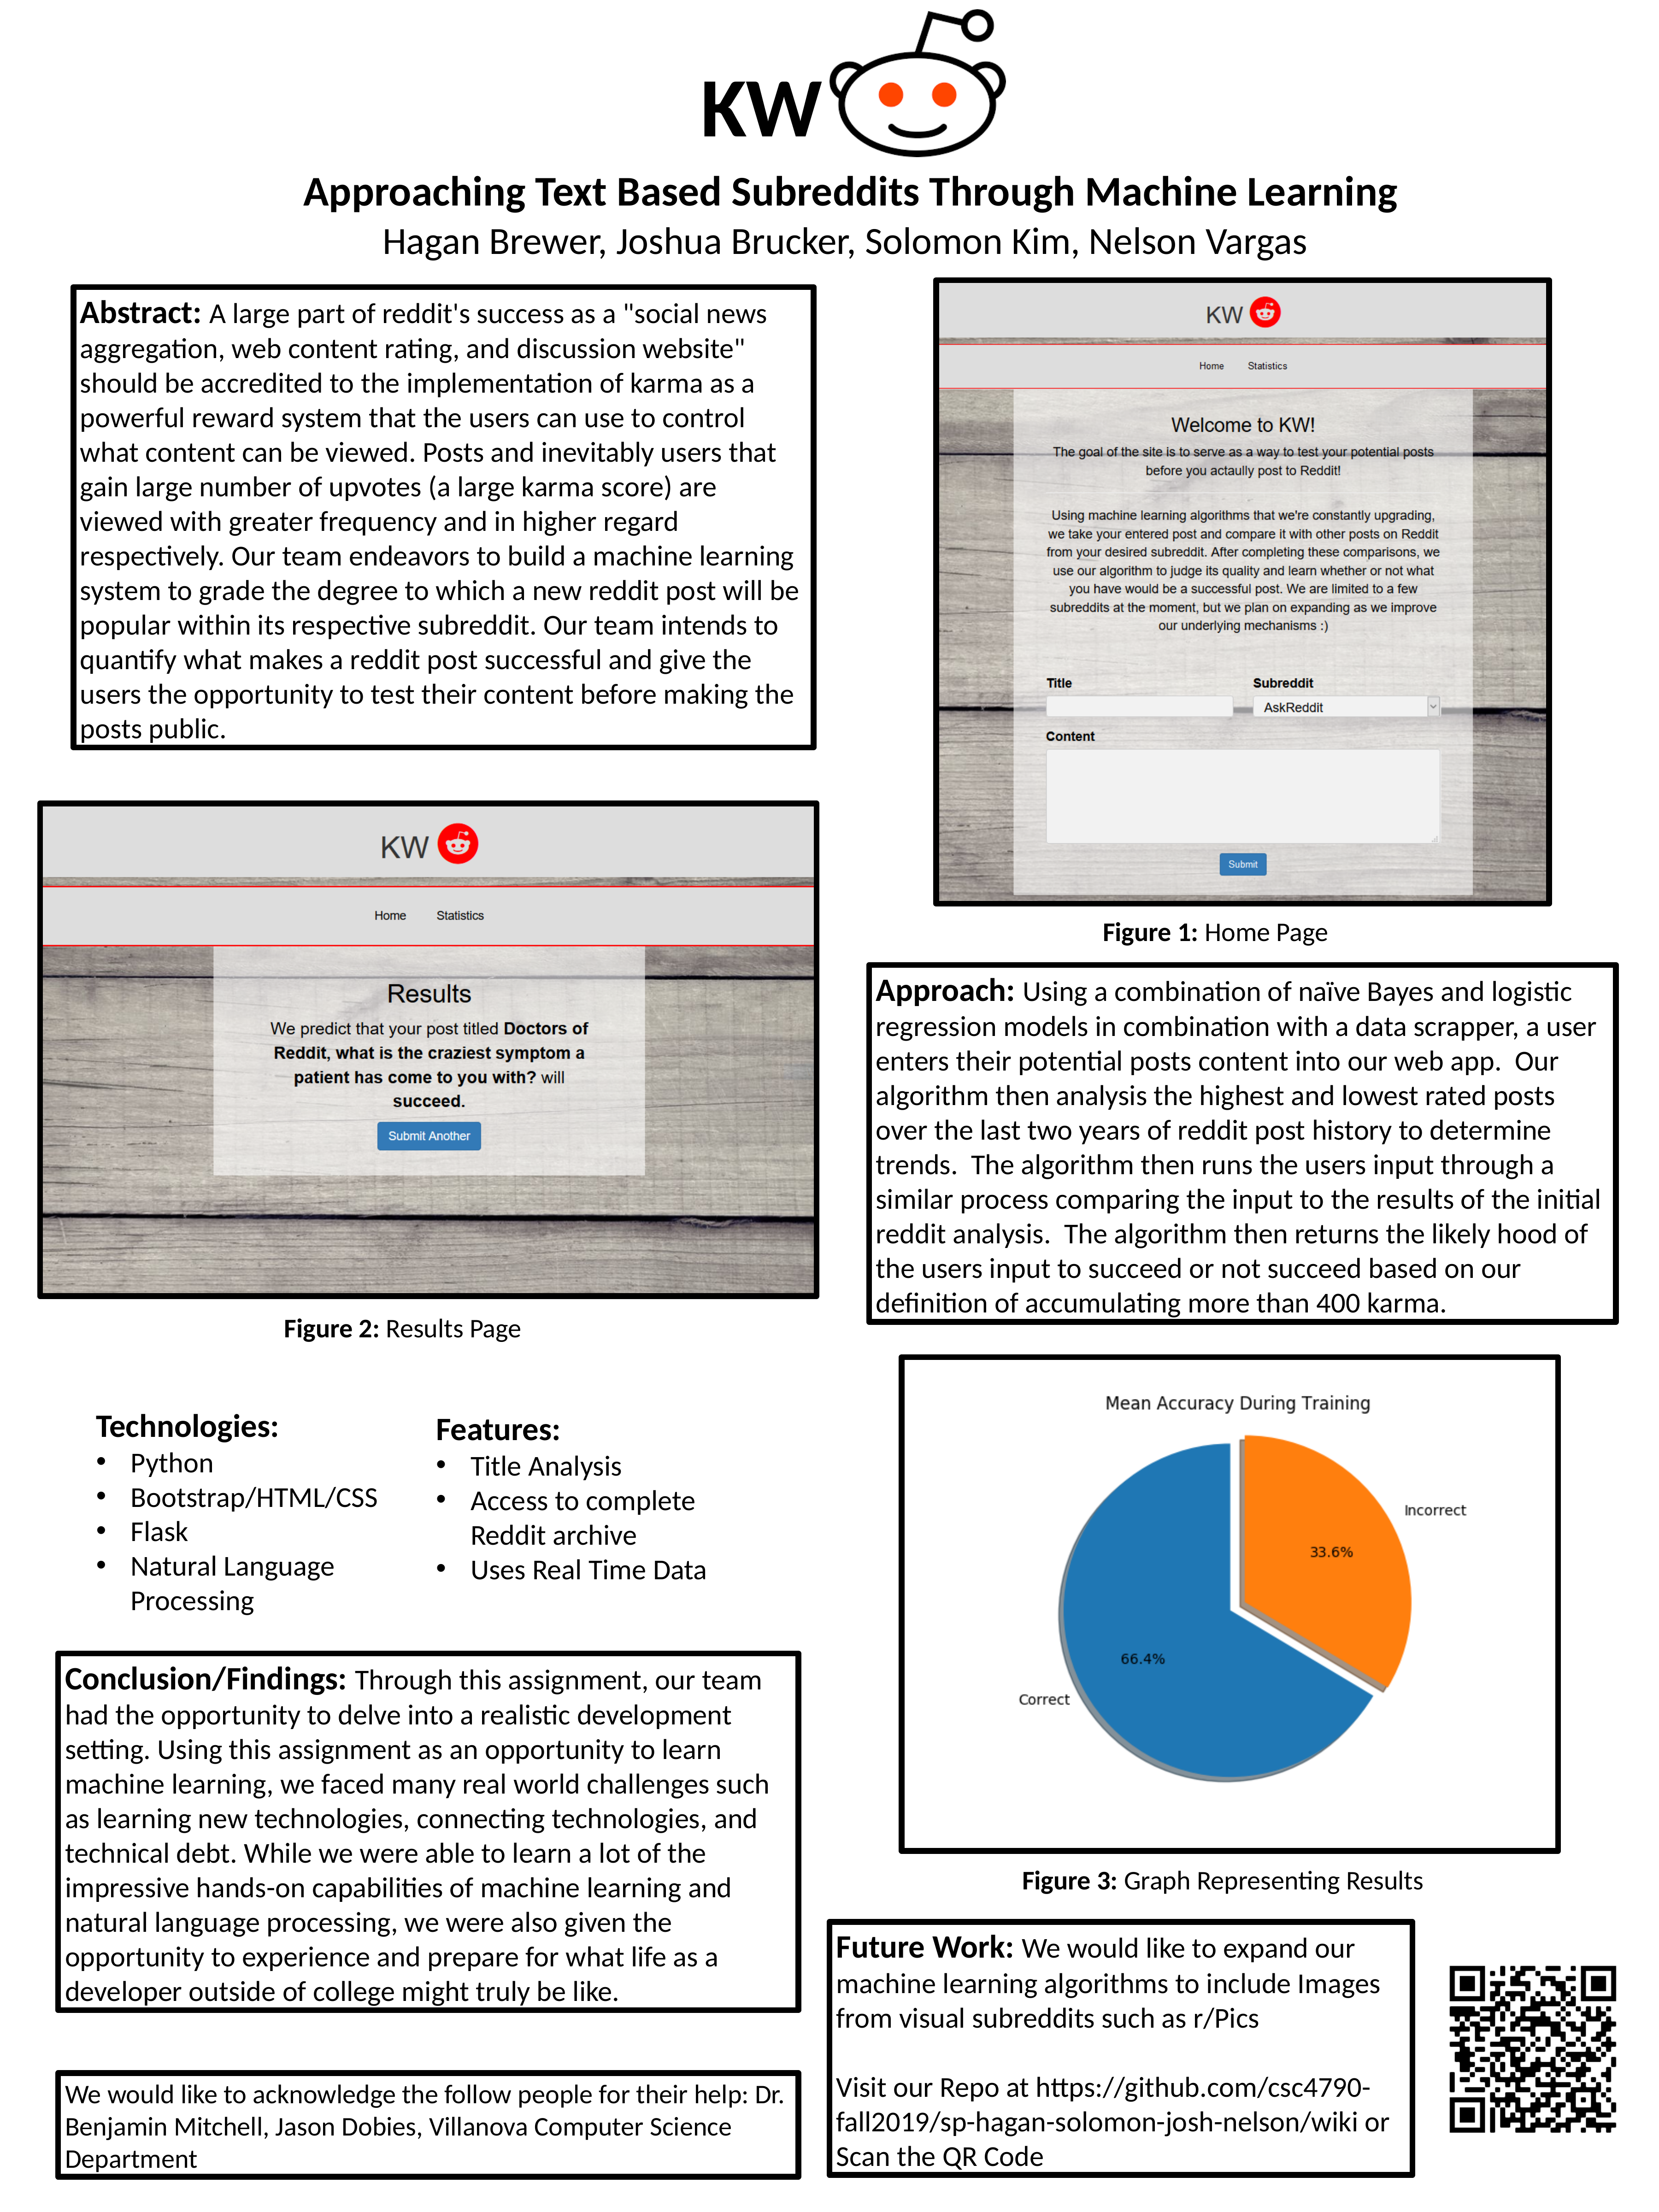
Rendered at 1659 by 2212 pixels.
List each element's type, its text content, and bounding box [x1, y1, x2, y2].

text_box Approach: Using a combination of naïve Bayes and logistic regression models in combination with a data scrapper, a user enters their potential posts content into our web app. Our algorithm then analysis the highest and lowest rated posts over the last two years of reddit post history to determine trends. The algorithm then runs the users input through a similar process comparing the input to the results of the initial reddit analysis. The algorithm then returns the likely hood of the users input to succeed or not succeed based on our definition of accumulating more than 400 karma. [869, 965, 1616, 1322]
text_box Conclusion/Findings: Through this assignment, our team had the opportunity to delve into a realistic development setting. Using this assignment as an opportunity to learn machine learning, we faced many real world challenges such as learning new technologies, connecting technologies, and technical debt. While we were able to learn a lot of the impressive hands-on capabilities of machine learning and natural language processing, we were also given the opportunity to experience and prepare for what life as a developer outside of college might truly be like. [58, 1653, 799, 2010]
text_box Abstract: A large part of reddit's success as a "social news aggregation, web content rating, and discussion website" should be accredited to the implementation of karma as a powerful reward system that the users can use to control what content can be viewed. Posts and inevitably users that gain large number of upvotes (a large karma score) are viewed with greater frequency and in higher regard respectively. Our team endeavors to build a machine learning system to grade the degree to which a new reddit post will be popular within its respective subreddit. Our team intends to quantify what makes a reddit post successful and give the users the opportunity to test their content before making the posts public. [73, 287, 814, 747]
picture [904, 1360, 1555, 1848]
text_box KW Approaching Text Based Subreddits Through Machine Learning Hagan Brewer, Joshua Brucker, Solomon Kim, Nelson Vargas [206, 49, 1484, 265]
text_box We would like to acknowledge the follow people for their help: Dr. Benjamin Mitchell, Jason Dobies, Villanova Computer Science Department [58, 2073, 799, 2177]
text_box Figure 1: Home Page [1096, 911, 1389, 950]
text_box Features: Title Analysis Access to complete Reddit archive Uses Real Time Data [429, 1404, 769, 1651]
picture [1425, 1941, 1641, 2158]
picture [829, 9, 1006, 157]
picture [43, 806, 814, 1294]
text_box Future Work: We would like to expand our machine learning algorithms to include Images from visual subreddits such as r/Pics Visit our Repo at https://github.com/csc4790-fall2019/sp-hagan-solomon-josh-nelson/wiki or Scan the QR Code [829, 1922, 1412, 2175]
text_box Technologies: Python Bootstrap/HTML/CSS Flask Natural Language Processing [89, 1401, 413, 1653]
picture [939, 283, 1547, 901]
text_box Figure 2: Results Page [277, 1307, 581, 1347]
text_box Figure 3: Graph Representing Results [1015, 1859, 1445, 1899]
